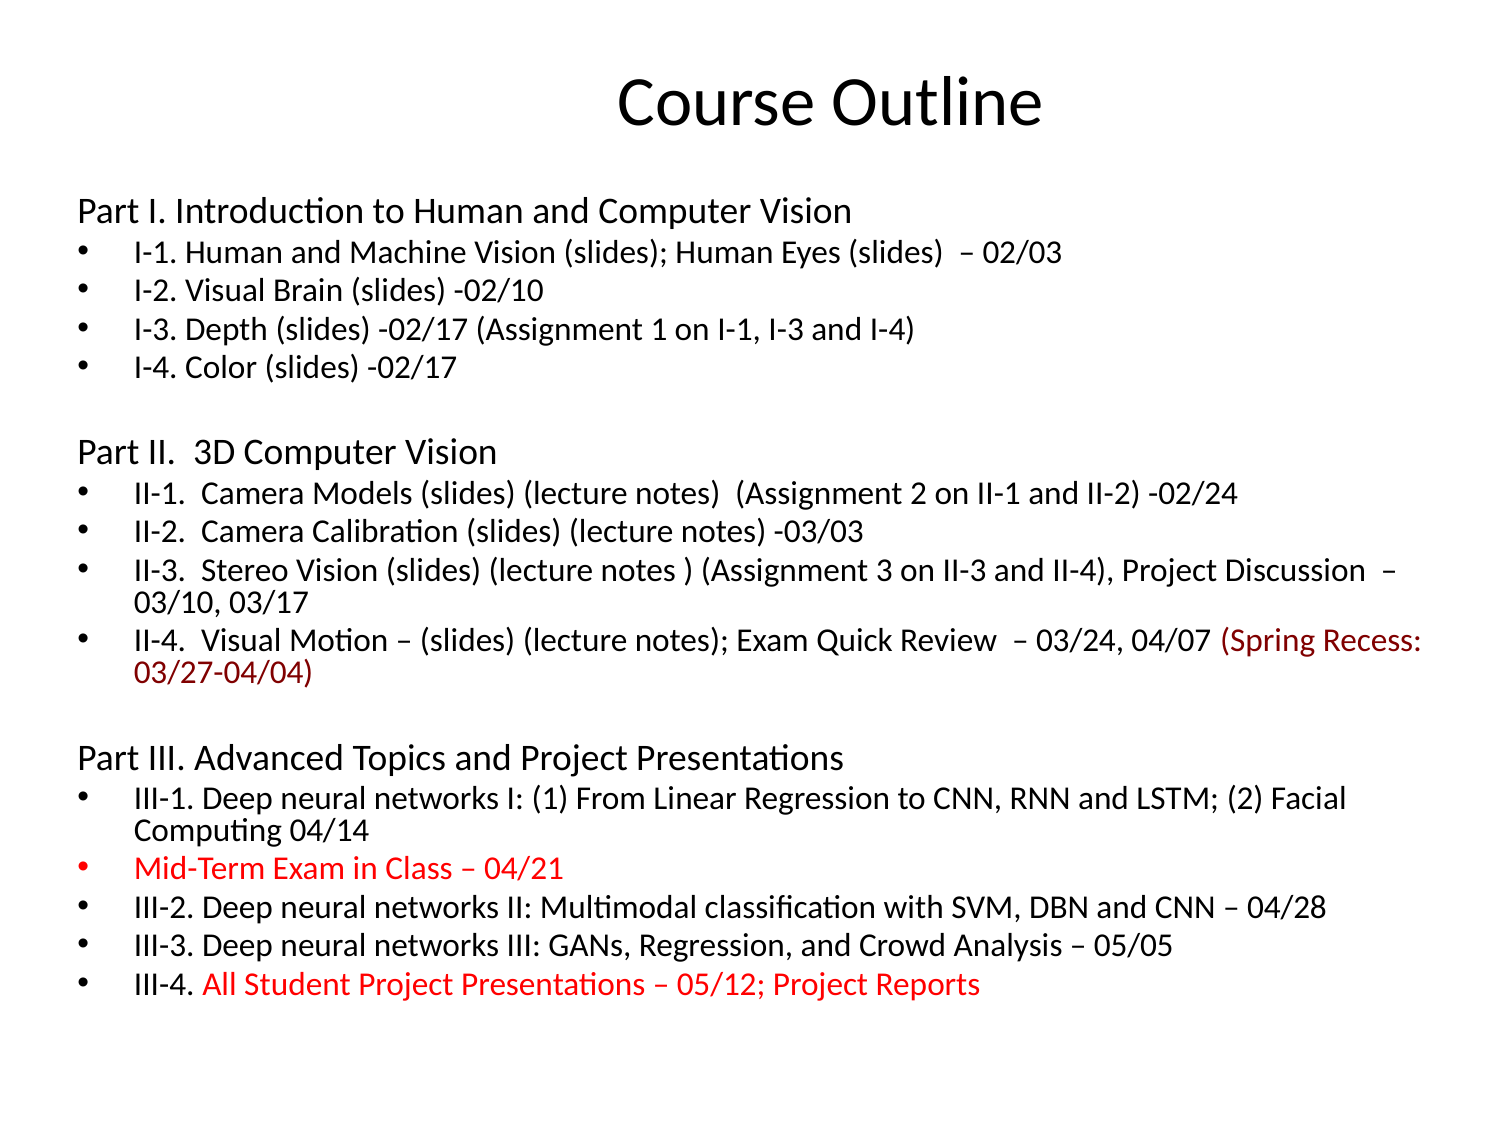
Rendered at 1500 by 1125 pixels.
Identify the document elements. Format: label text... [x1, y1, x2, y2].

title Course Outline [162, 46, 1500, 147]
list Part I. Introduction to Human and Computer Vision I-1. Human and Machine Vision (slides); Human Eyes (slides) – 02/03 I-2. Visual Brain (slides) -02/10 I-3. Depth (slides) -02/17 (Assignment 1 on I-1, I-3 and I-4) I-4. Color (slides) -02/17 Part II. 3D Computer Vision II-1. Camera Models (slides) (lecture notes) (Assignment 2 on II-1 and II-2) -02/24 II-2. Camera Calibration (slides) (lecture notes) -03/03 II-3. Stereo Vision (slides) (lecture notes ) (Assignment 3 on II-3 and II-4), Project Discussion – 03/10, 03/17 II-4. Visual Motion – (slides) (lecture notes); Exam Quick Review – 03/24, 04/07 (Spring Recess: 03/27-04/04) Part III. Advanced Topics and Project Presentations III-1. Deep neural networks I: (1) From Linear Regression to CNN, RNN and LSTM; (2) Facial Computing 04/14 Mid-Term Exam in Class – 04/21 III-2. Deep neural networks II: Multimodal classification with SVM, DBN and CNN – 04/28 III-3. Deep neural networks III: GANs, Regression, and Crowd Analysis – 05/05 III-4. All Student Project Presentations – 05/12; Project Reports [62, 187, 1500, 1088]
